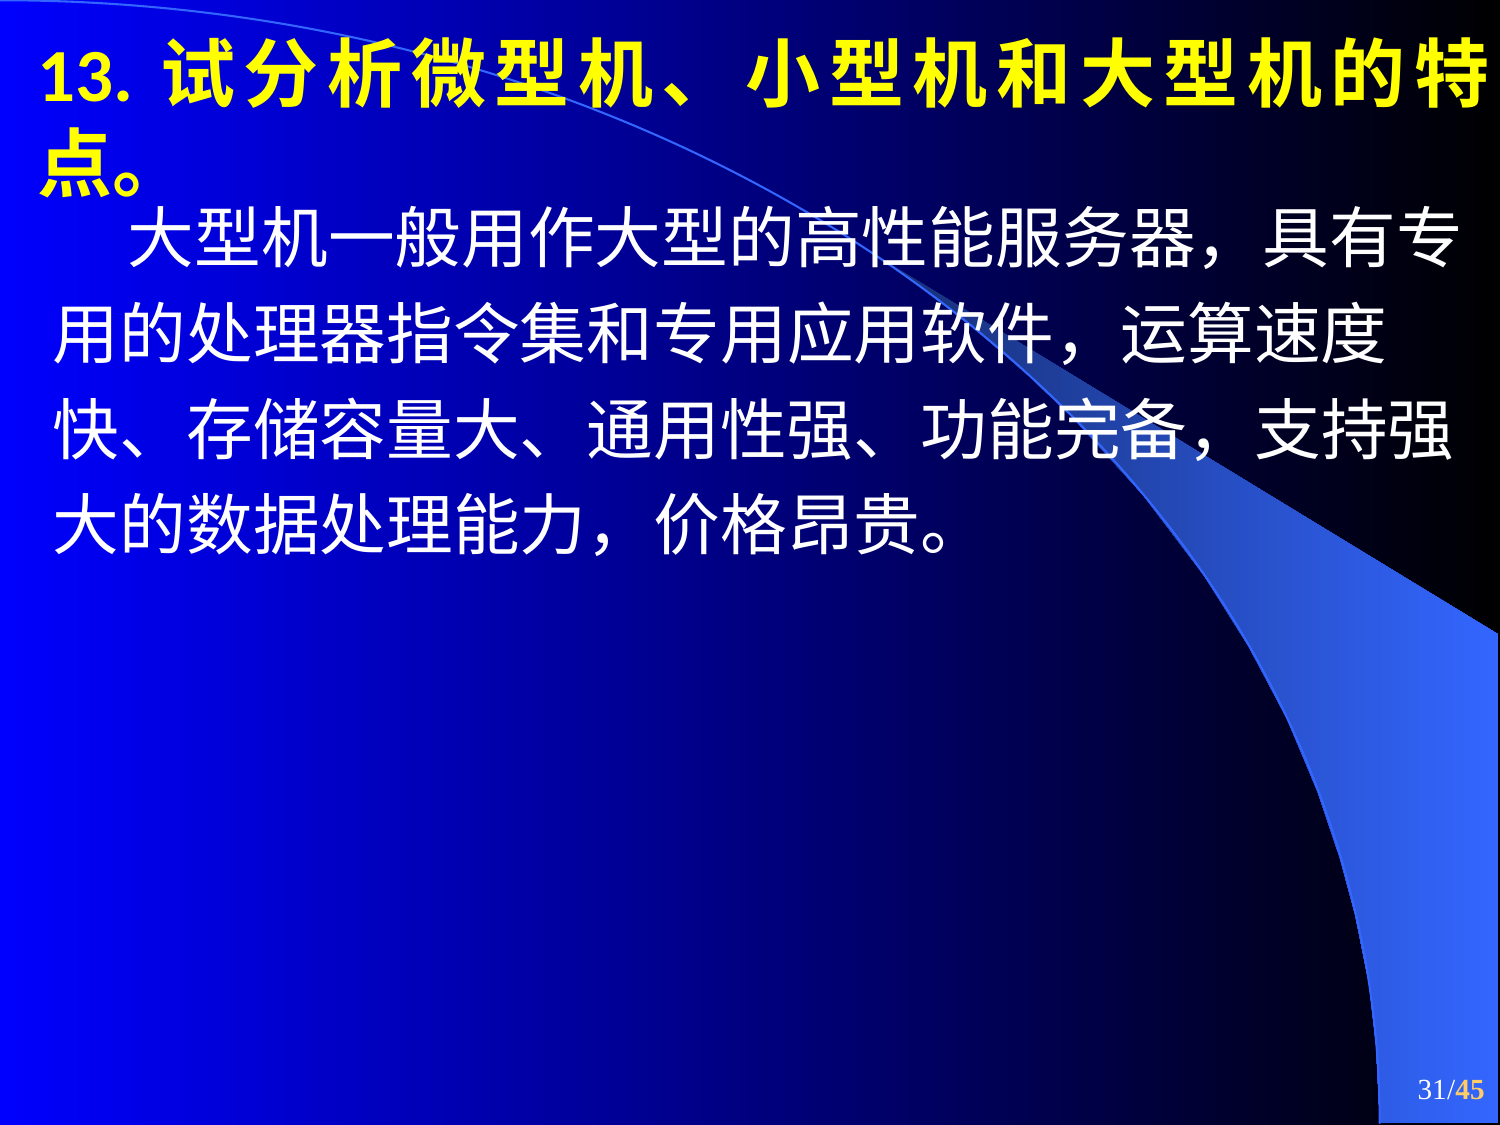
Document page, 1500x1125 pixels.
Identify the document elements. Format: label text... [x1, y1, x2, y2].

text_box 大型机一般用作大型的高性能服务器，具有专用的处理器指令集和专用应用软件，运算速度快、存储容量大、通用性强、功能完备，支持强大的数据处理能力，价格昂贵。 [38, 214, 1498, 571]
slide_number 31/45 [1187, 1049, 1500, 1125]
text_box 13.试分析微型机、小型机和大型机的特点。 [22, 18, 1500, 214]
